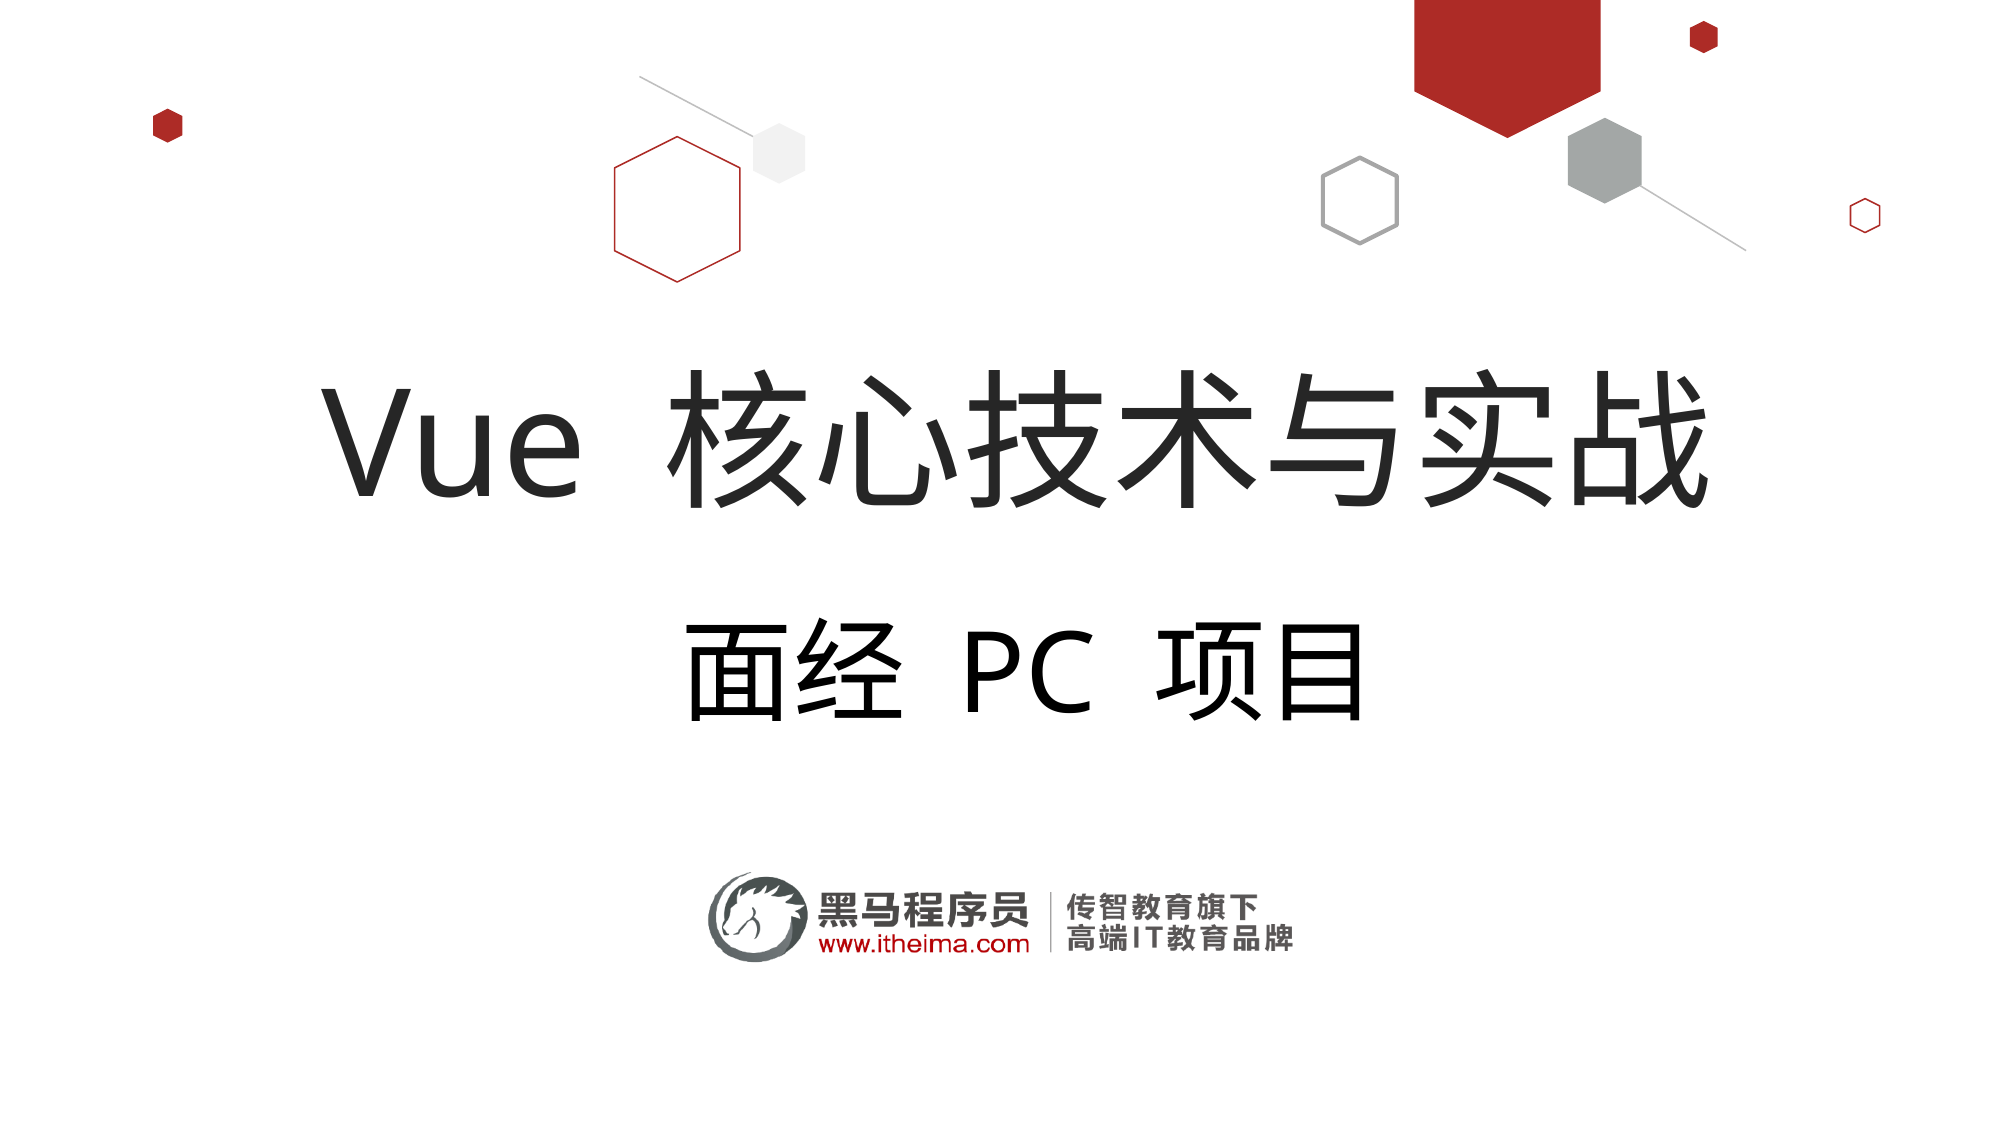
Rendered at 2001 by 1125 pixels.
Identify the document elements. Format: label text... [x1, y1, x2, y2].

picture [707, 868, 1293, 965]
text_box 面经 PC 项目 [665, 593, 1431, 743]
title Vue 核心技术与实战 [174, 341, 1859, 532]
